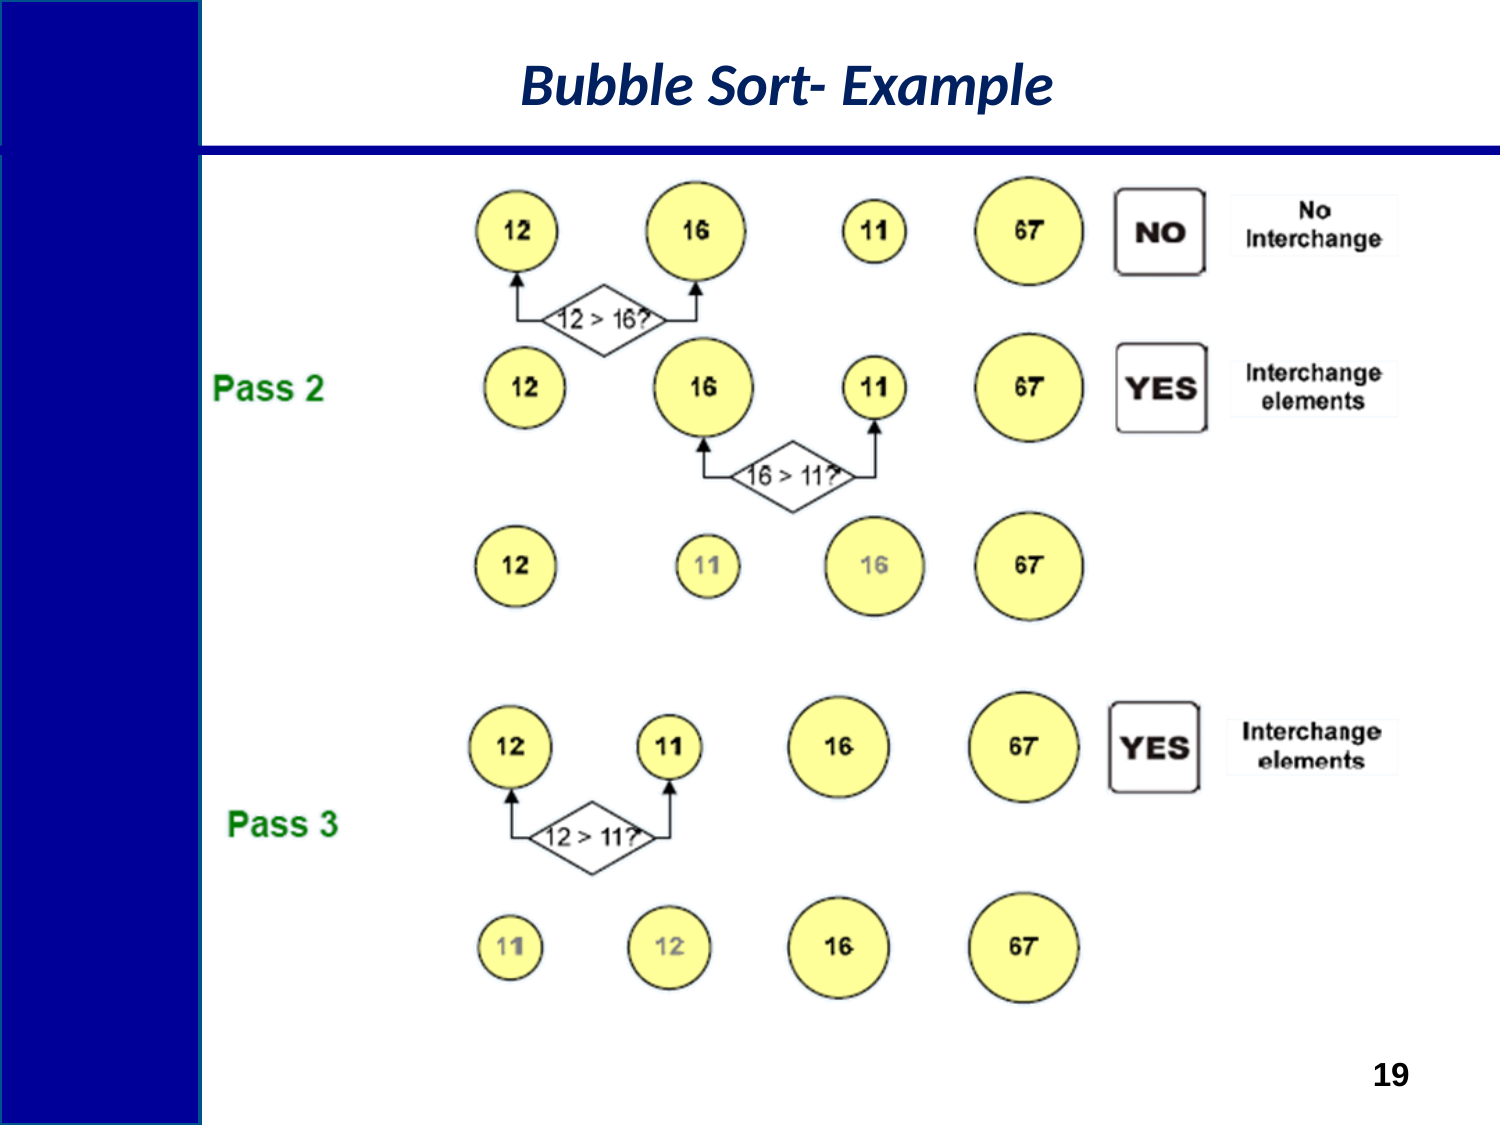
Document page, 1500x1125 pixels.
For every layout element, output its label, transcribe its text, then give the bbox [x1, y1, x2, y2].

slide_number 19 [1312, 1042, 1425, 1103]
picture [199, 174, 1425, 1013]
title Bubble Sort- Example [200, 24, 1375, 138]
